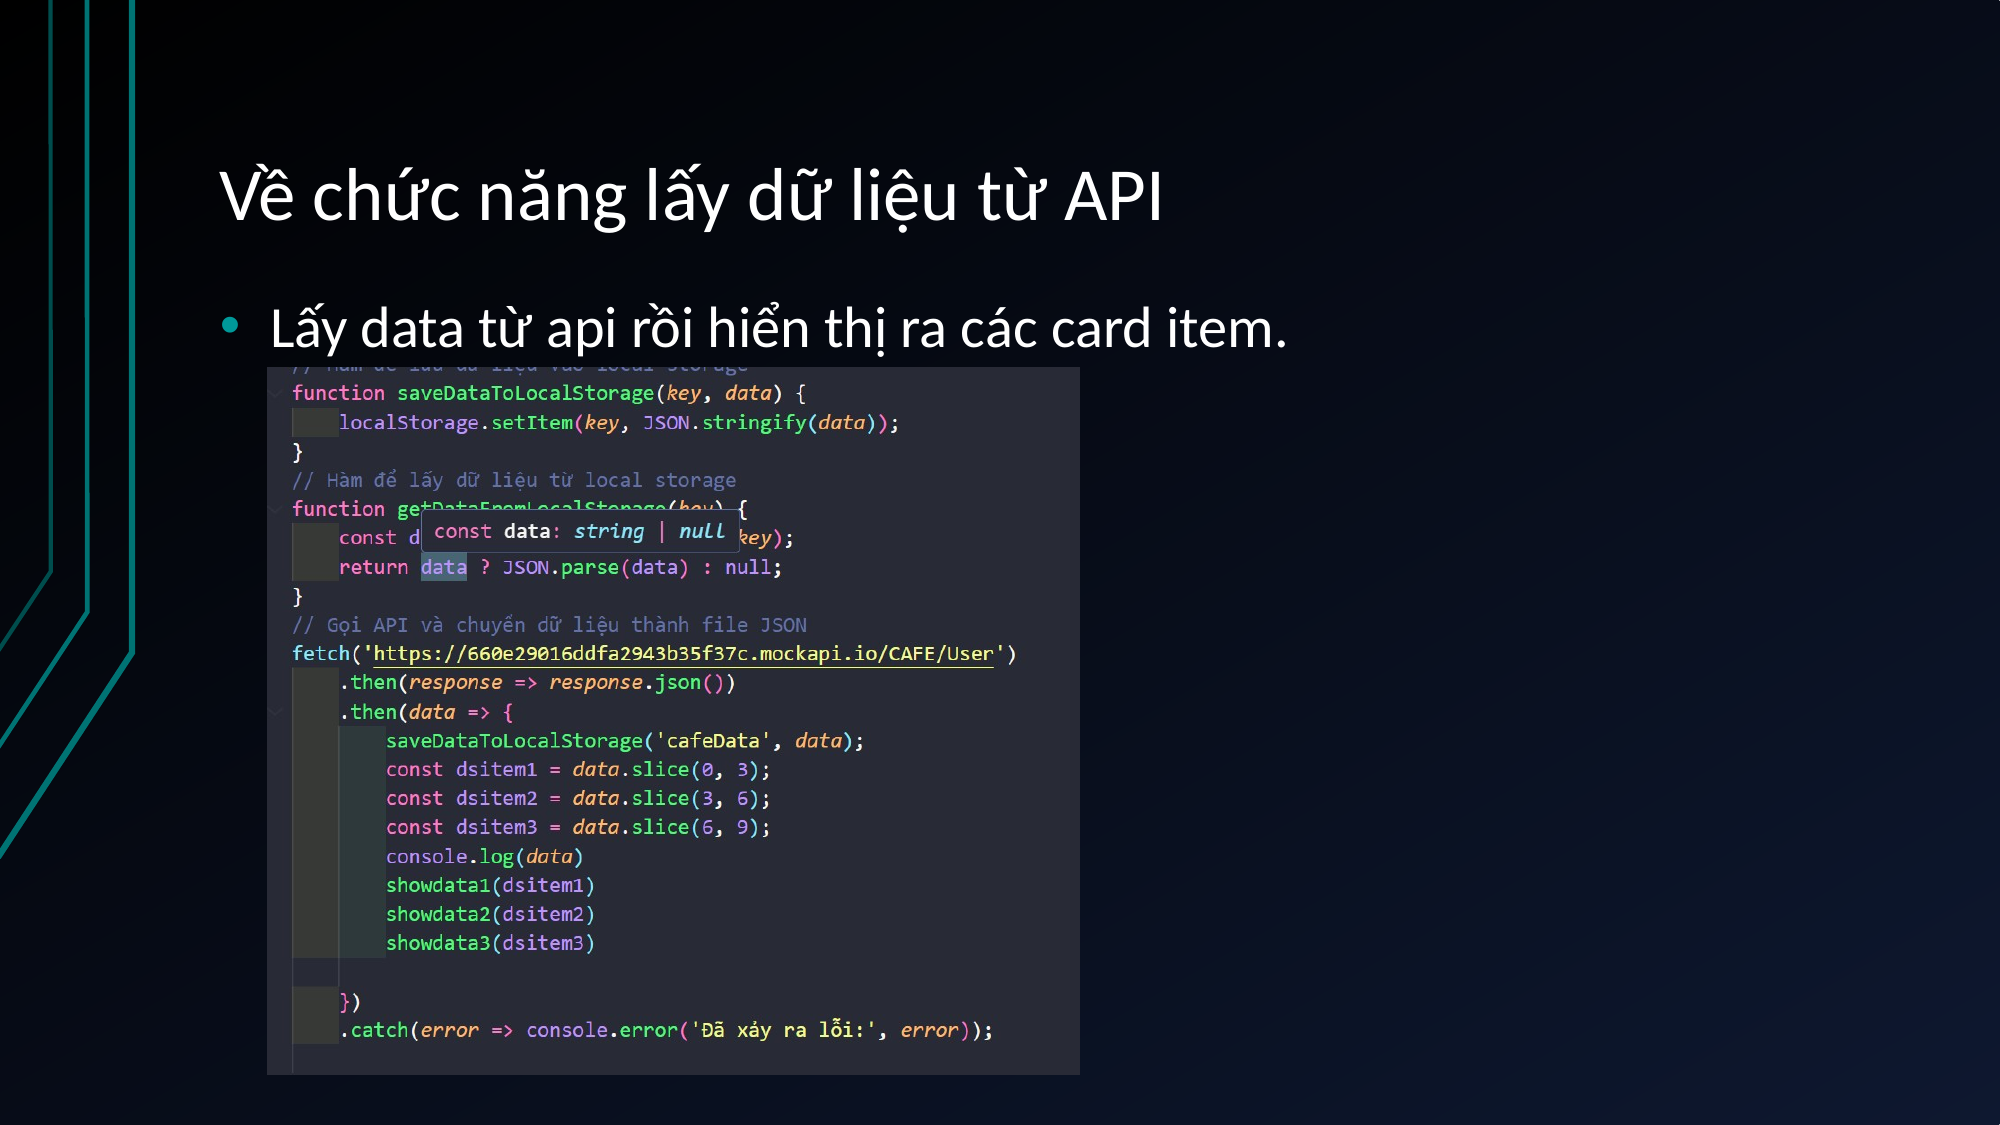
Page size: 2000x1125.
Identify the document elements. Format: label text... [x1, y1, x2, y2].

picture [267, 367, 1080, 1075]
list Lấy data từ api rồi hiển thị ra các card item. [199, 279, 1900, 1012]
title Về chức năng lấy dữ liệu từ API [199, 45, 1900, 246]
